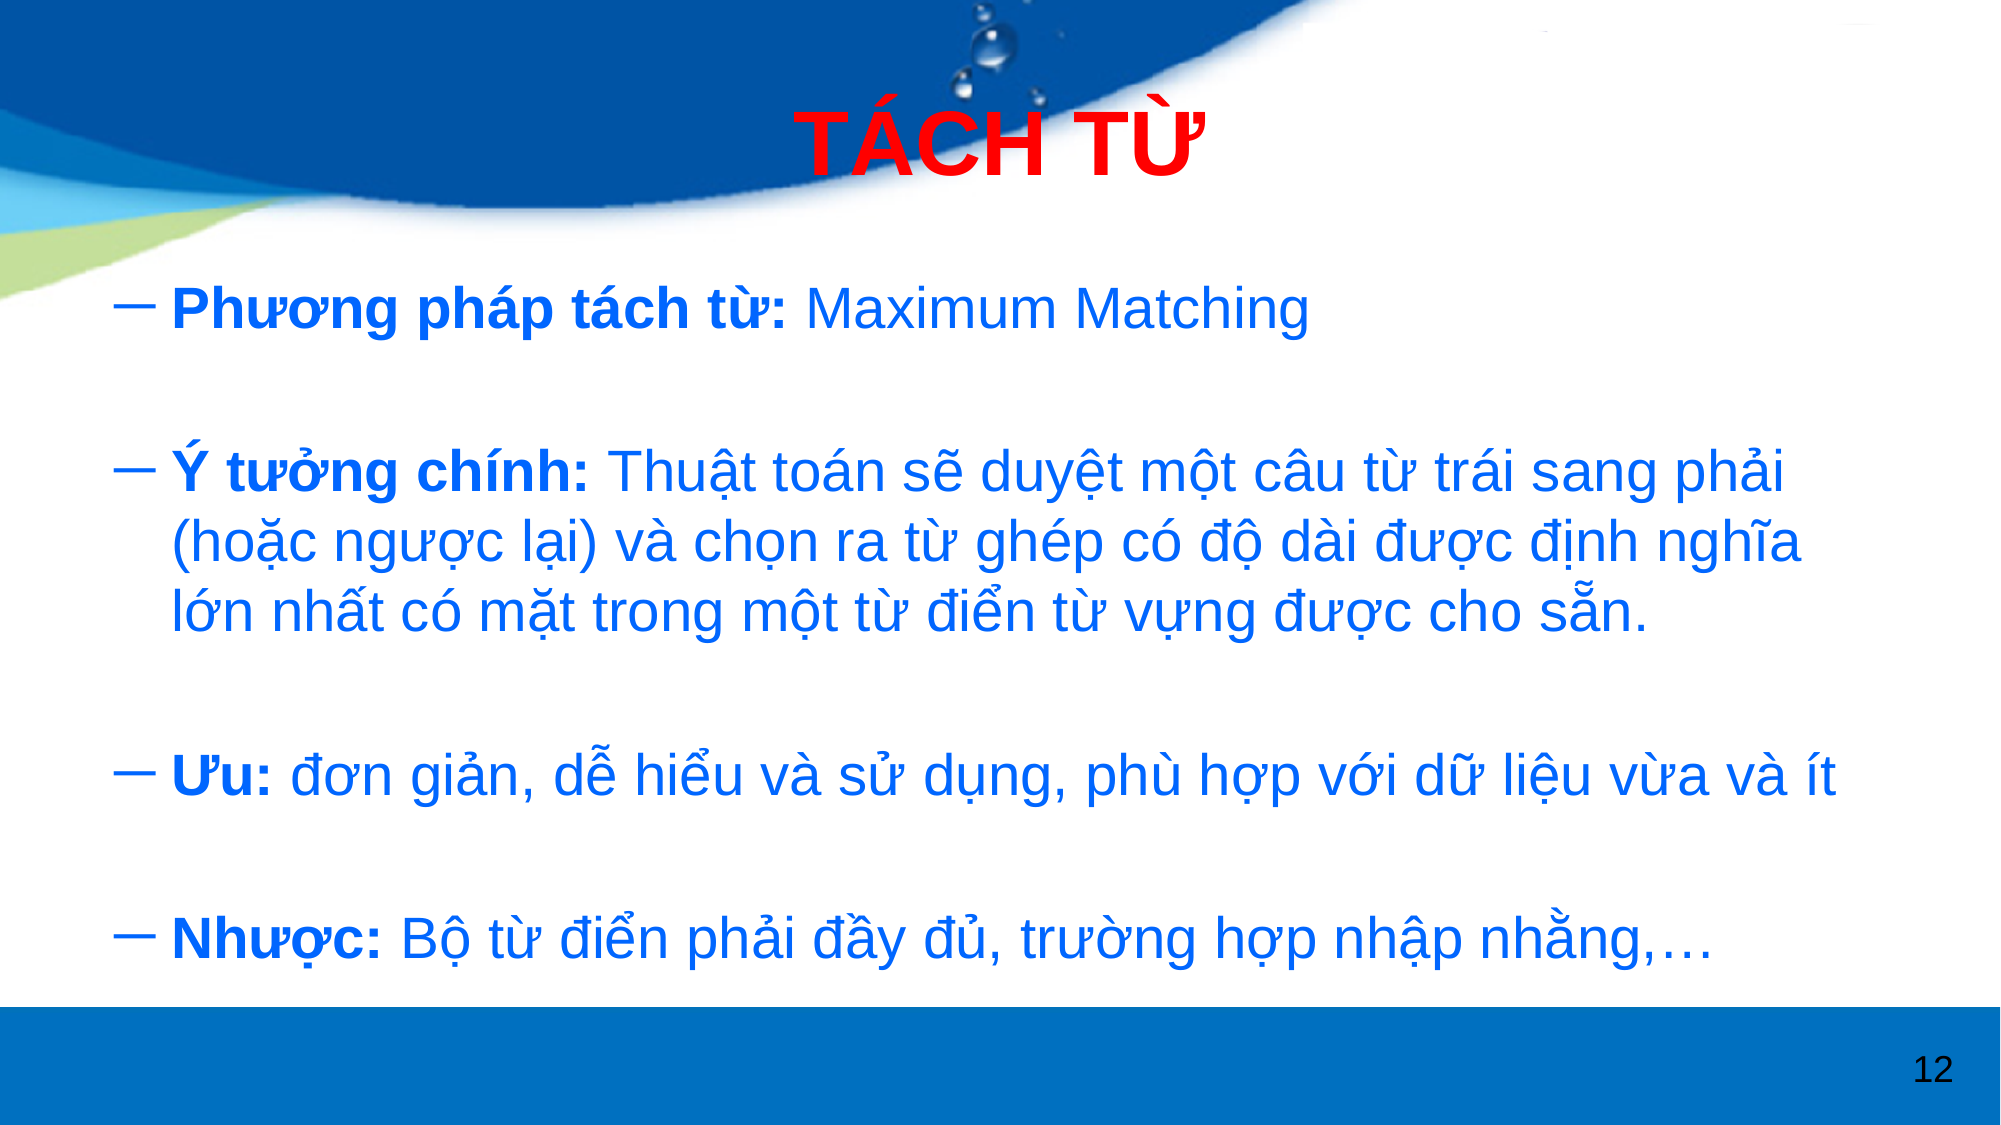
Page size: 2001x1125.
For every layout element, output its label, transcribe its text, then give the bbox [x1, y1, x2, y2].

title TÁCH TỪ [99, 45, 1900, 233]
picture [0, 0, 2001, 1125]
list Phương pháp tách từ: Maximum Matching Ý tưởng chính: Thuật toán sẽ duyệt một câu từ trái sang phải (hoặc ngược lại) và chọn ra từ ghép có độ dài được định nghĩa lớn nhất có mặt trong một từ điển từ vựng được cho sẵn. Ưu: đơn giản, dễ hiểu và sử dụng, phù hợp với dữ liệu vừa và ít Nhược: Bộ từ điển phải đầy đủ, trường hợp nhập nhằng,… [99, 262, 1900, 1005]
